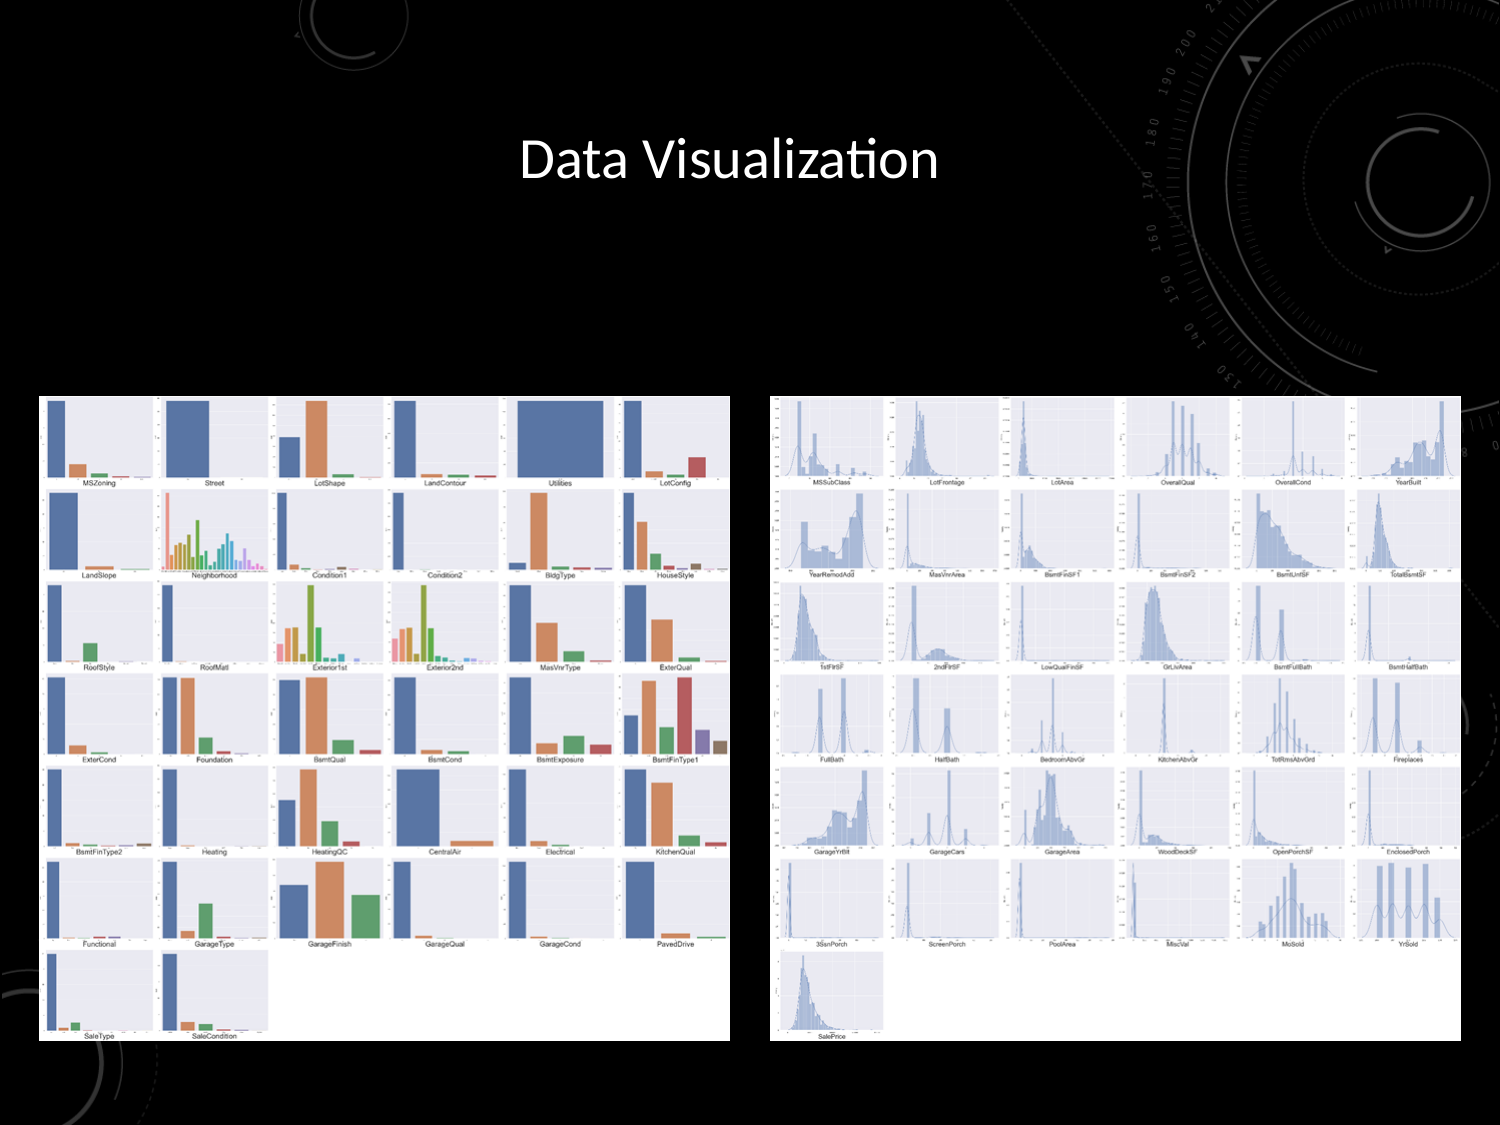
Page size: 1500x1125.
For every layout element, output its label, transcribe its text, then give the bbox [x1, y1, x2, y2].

list Data Visualization [39, 55, 1420, 319]
picture [2, 0, 1499, 1125]
